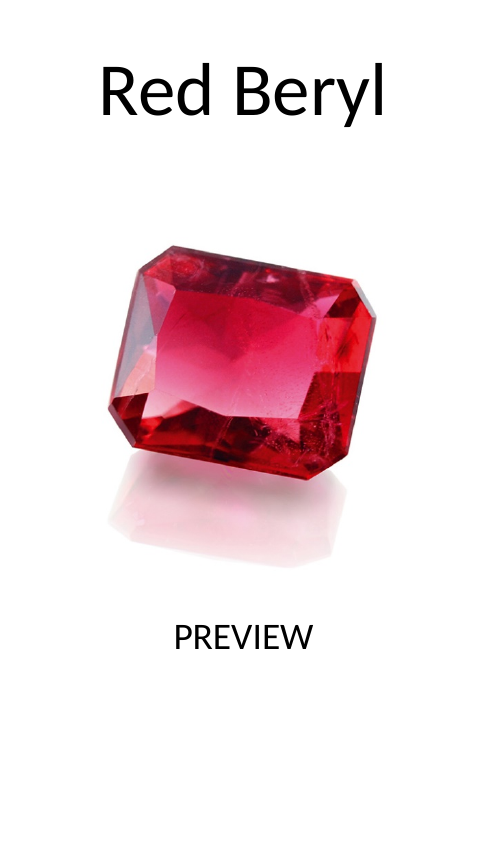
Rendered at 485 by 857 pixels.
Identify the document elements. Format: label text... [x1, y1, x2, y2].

text_box Red Beryl [84, 33, 403, 138]
picture [2, 139, 485, 621]
text_box PREVIEW [158, 621, 329, 665]
